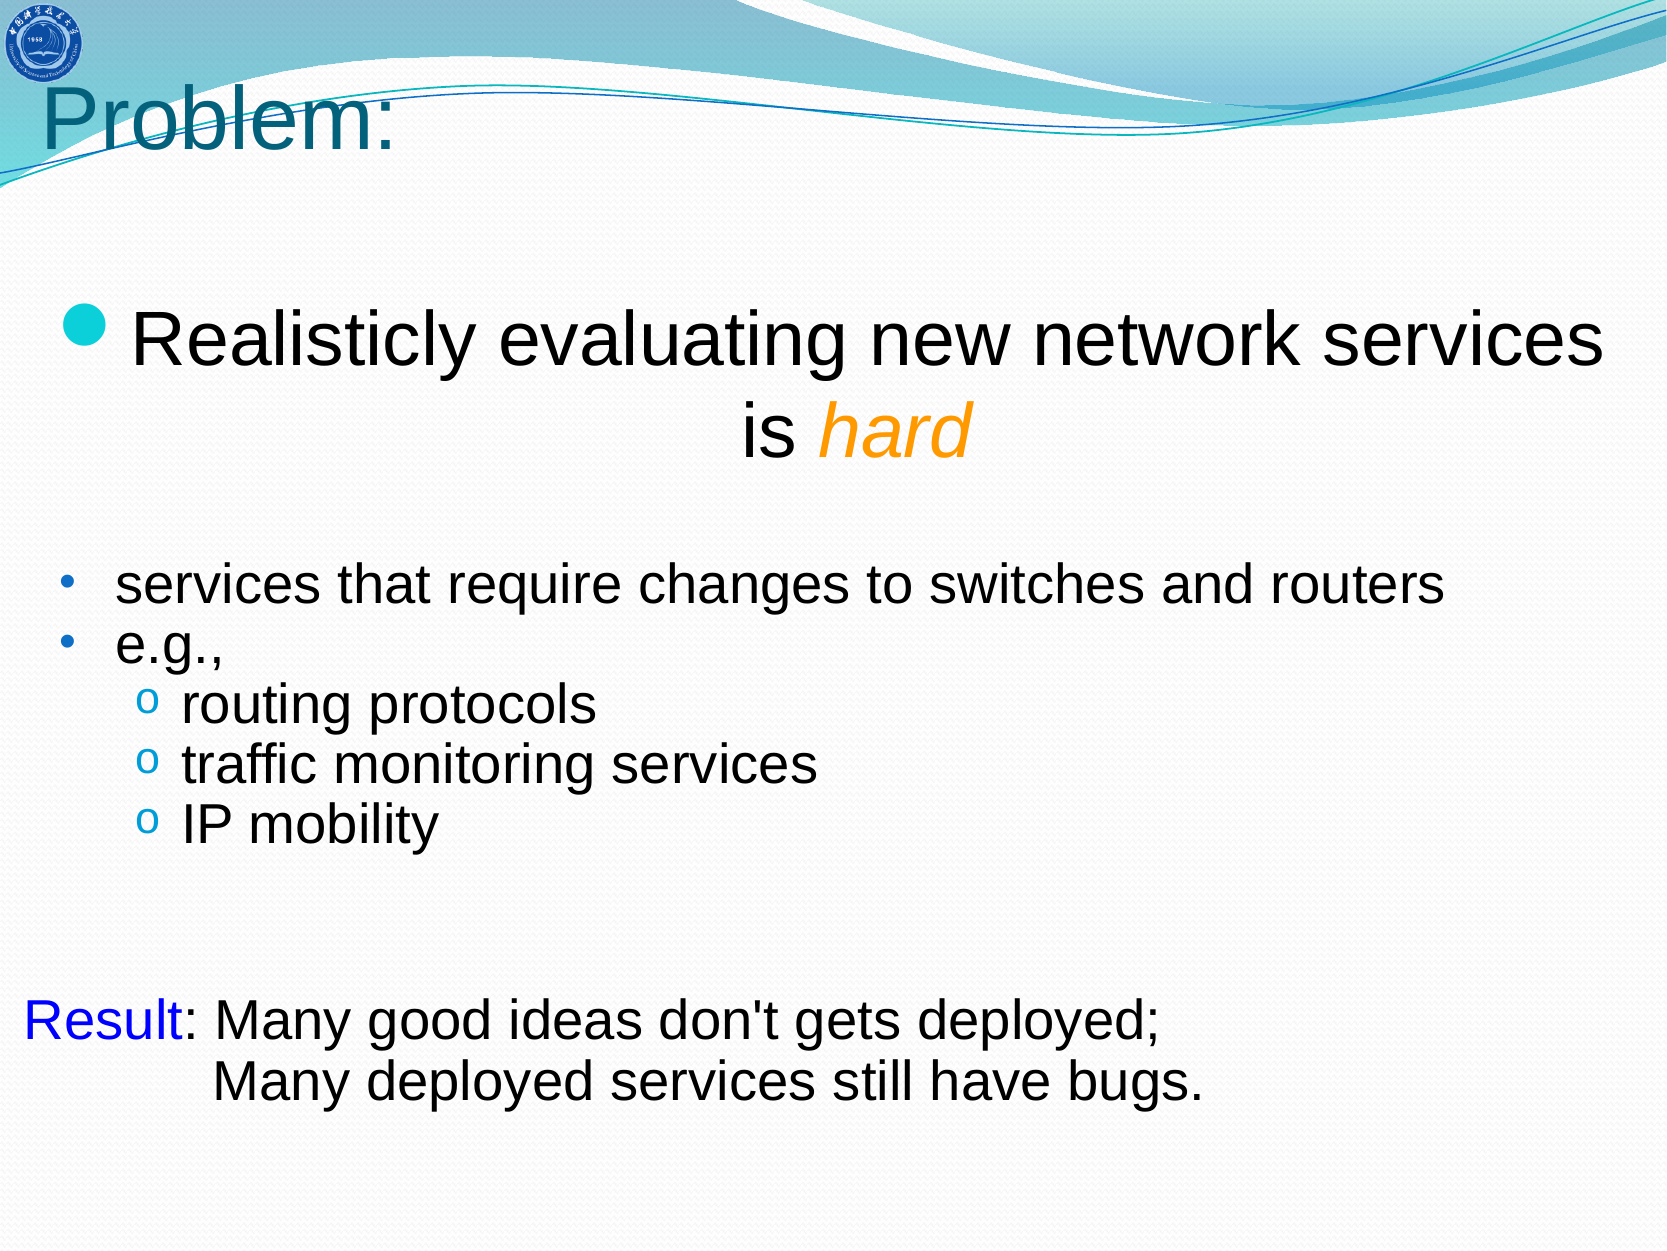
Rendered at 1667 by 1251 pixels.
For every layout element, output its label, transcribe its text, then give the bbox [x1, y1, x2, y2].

text_box Result: Many good ideas don't gets deployed; Many deployed services still have bugs. [23, 983, 1618, 1113]
title Problem: [40, 50, 1626, 200]
list Realisticly evaluating new network services is hard services that require changes to switches and routers e.g., routing protocols traffic monitoring services IP mobility [40, 279, 1624, 1008]
picture [0, 0, 86, 86]
